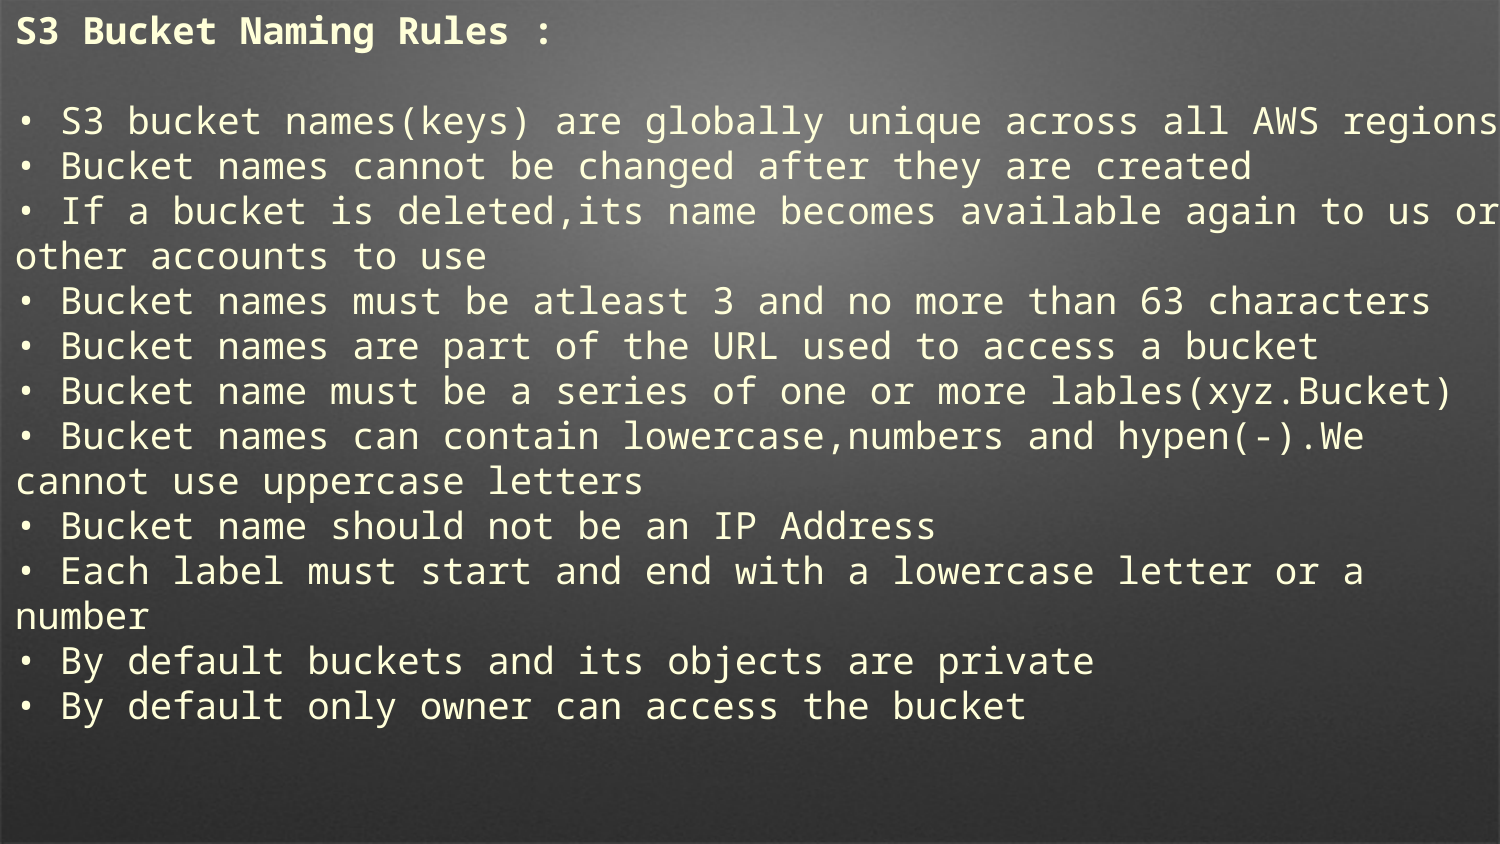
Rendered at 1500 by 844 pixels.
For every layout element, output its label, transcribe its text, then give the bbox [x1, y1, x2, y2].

text_box S3 Bucket Naming Rules : • S3 bucket names(keys) are globally unique across all AWS regions • Bucket names cannot be changed after they are created • If a bucket is deleted,its name becomes available again to us or other accounts to use • Bucket names must be atleast 3 and no more than 63 characters • Bucket names are part of the URL used to access a bucket • Bucket name must be a series of one or more lables(xyz.Bucket) • Bucket names can contain lowercase,numbers and hypen(-).We cannot use uppercase letters • Bucket name should not be an IP Address • Each label must start and end with a lowercase letter or a number • By default buckets and its objects are private • By default only owner can access the bucket [0, 0, 1500, 844]
